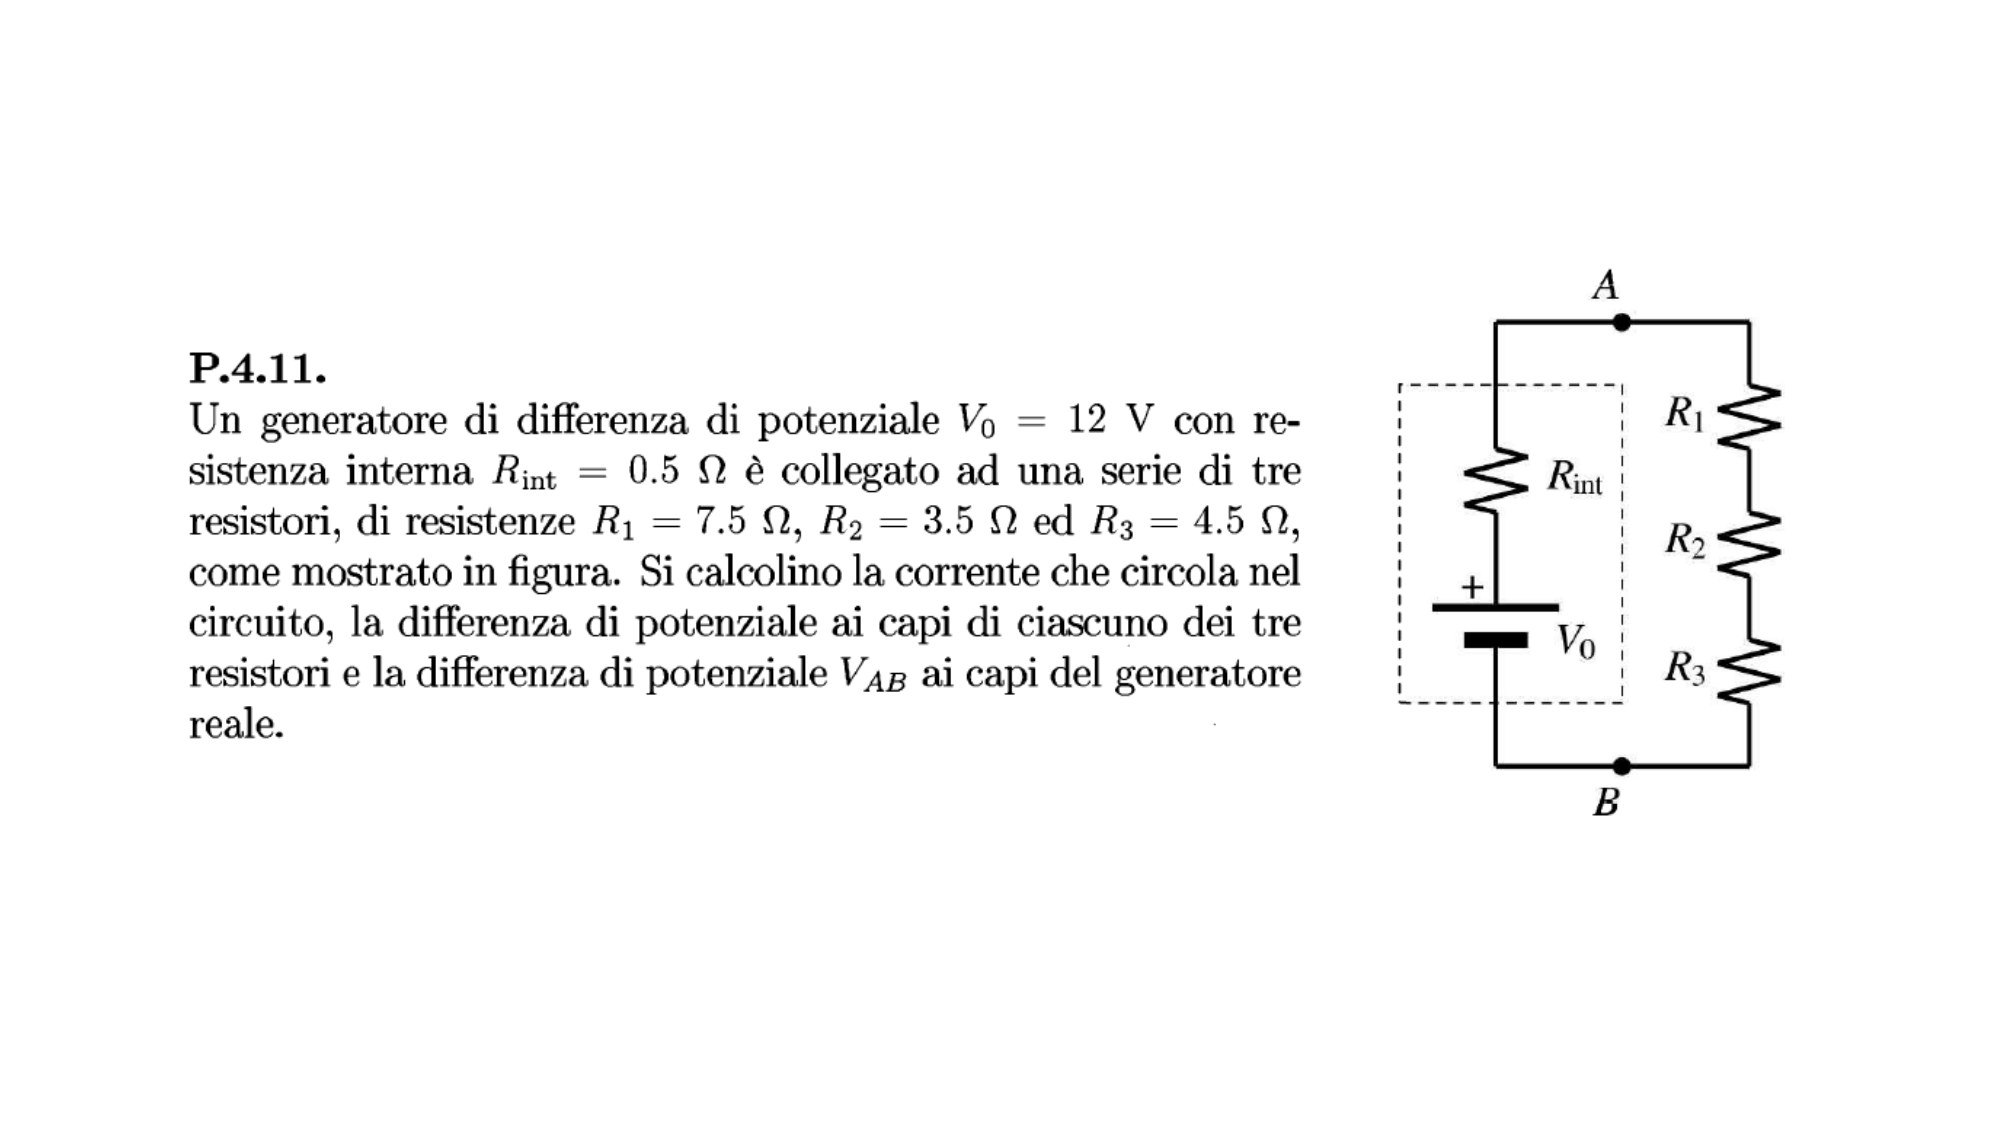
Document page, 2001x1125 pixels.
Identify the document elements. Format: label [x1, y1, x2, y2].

picture [113, 264, 1920, 887]
